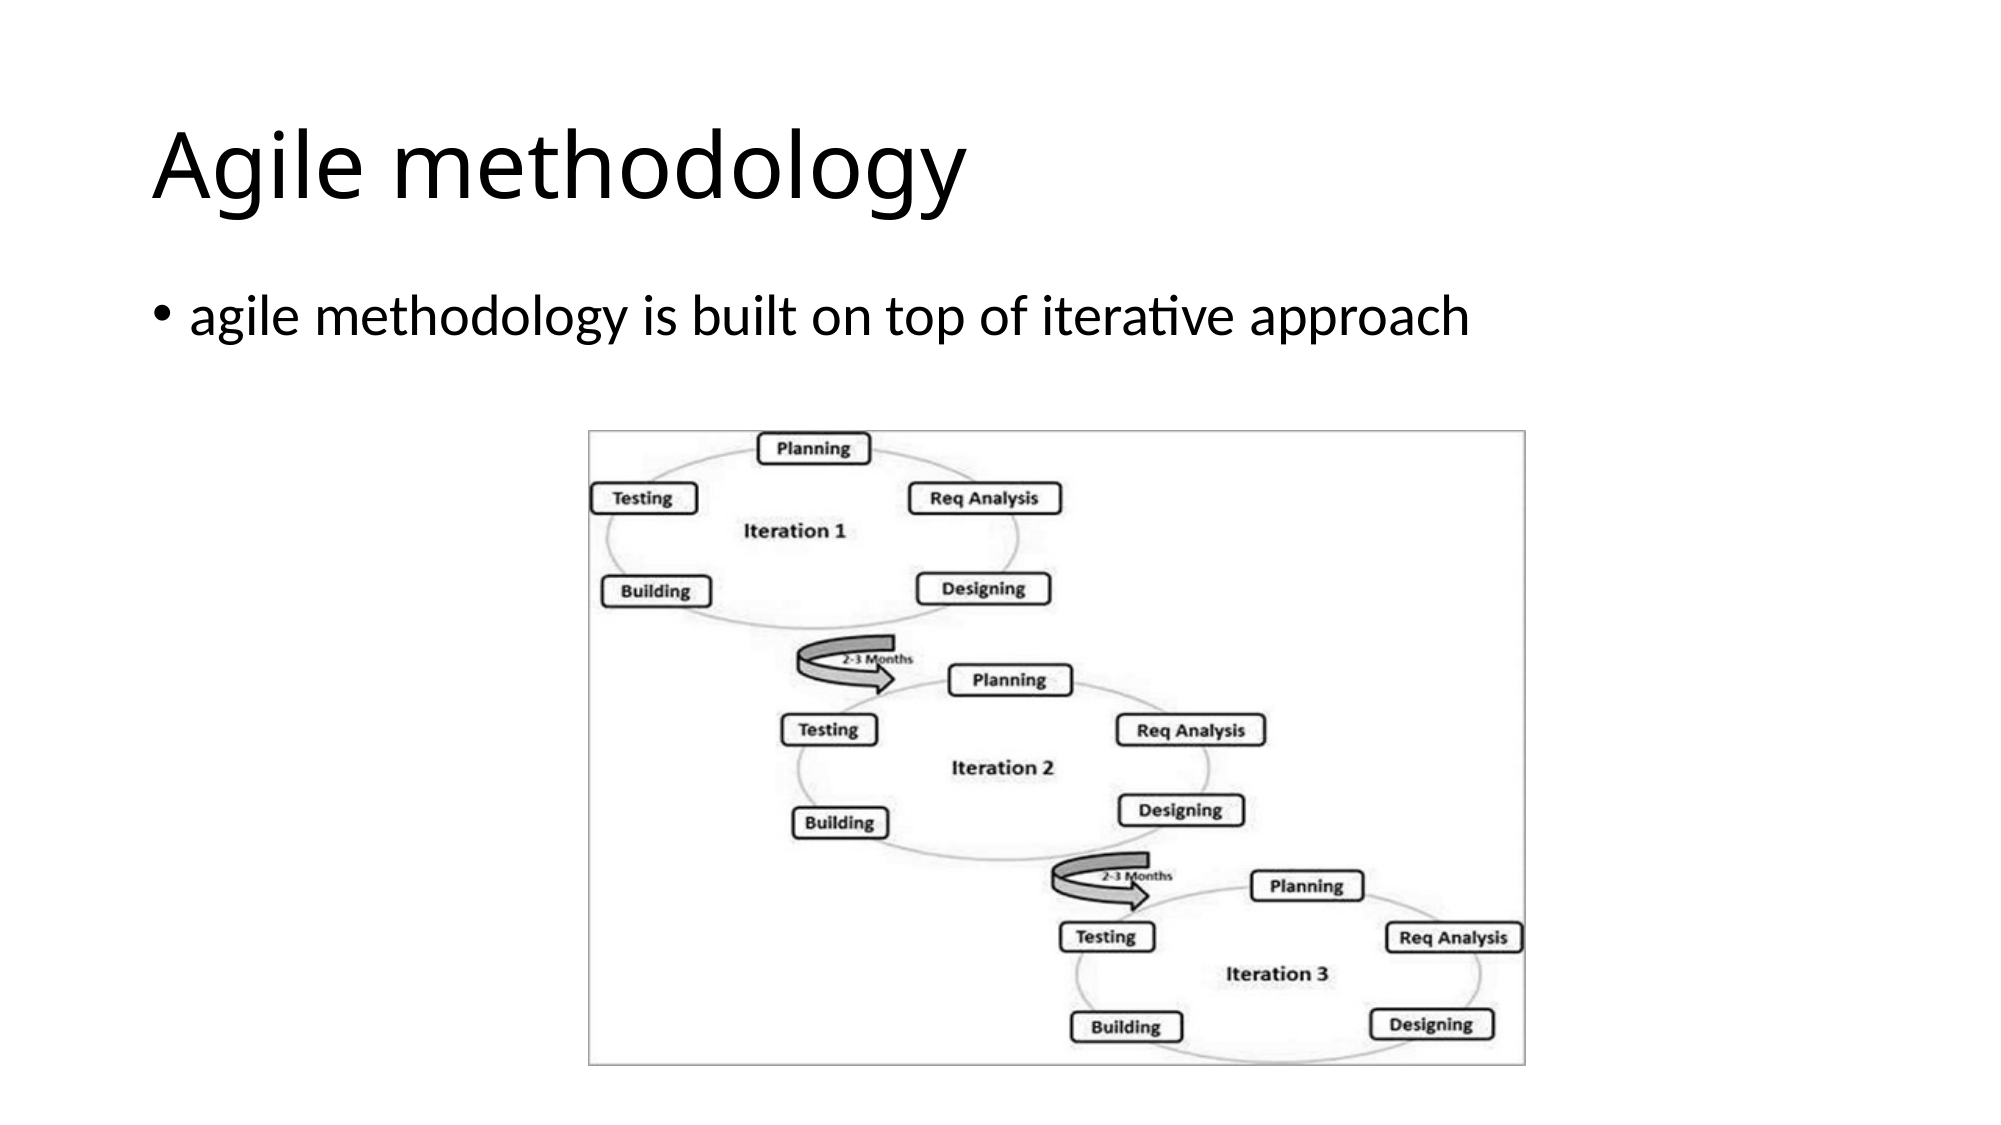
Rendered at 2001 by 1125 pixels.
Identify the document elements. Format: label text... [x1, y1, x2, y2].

picture [588, 430, 1526, 1066]
title Agile methodology [137, 59, 1863, 277]
list agile methodology is built on top of iterative approach [137, 277, 1863, 926]
